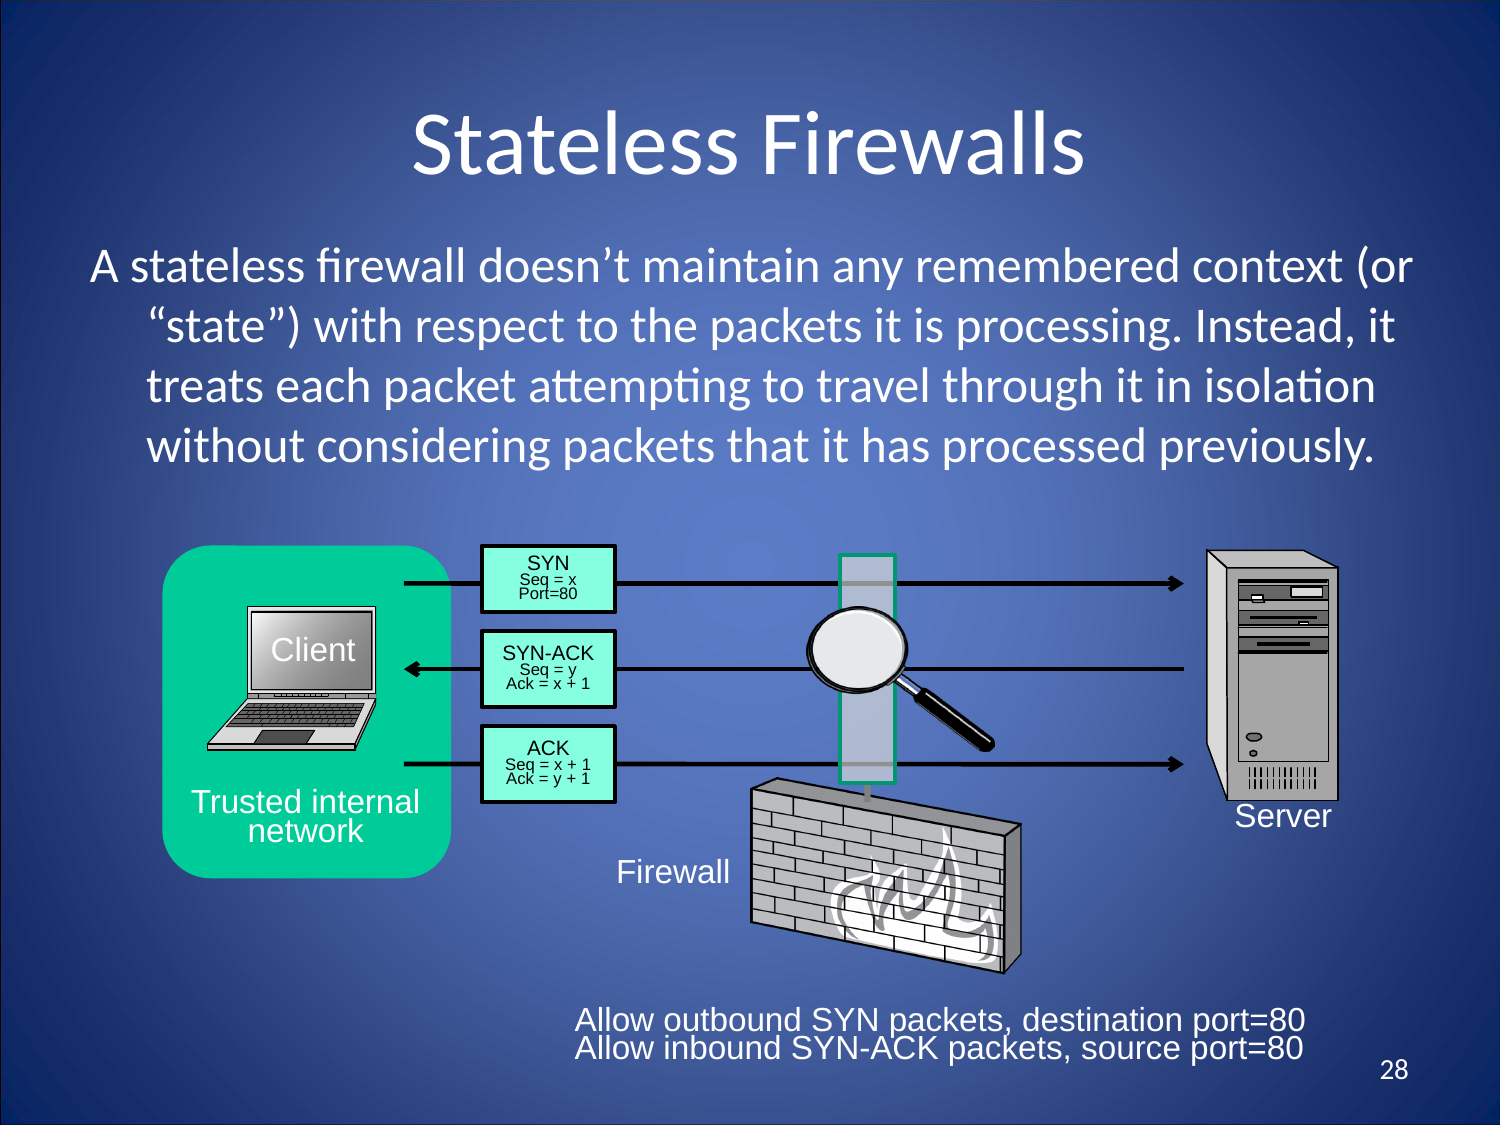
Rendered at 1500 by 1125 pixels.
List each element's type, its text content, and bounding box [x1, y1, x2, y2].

picture [0, 0, 1500, 1125]
list A stateless firewall doesn’t maintain any remembered context (or “state”) with respect to the packets it is processing. Instead, it treats each packet attempting to travel through it in isolation without considering packets that it has processed previously. [74, 224, 1463, 1006]
title Stateless Firewalls [74, 44, 1425, 224]
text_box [162, 545, 1363, 1101]
slide_number 28 [1366, 1042, 1425, 1102]
